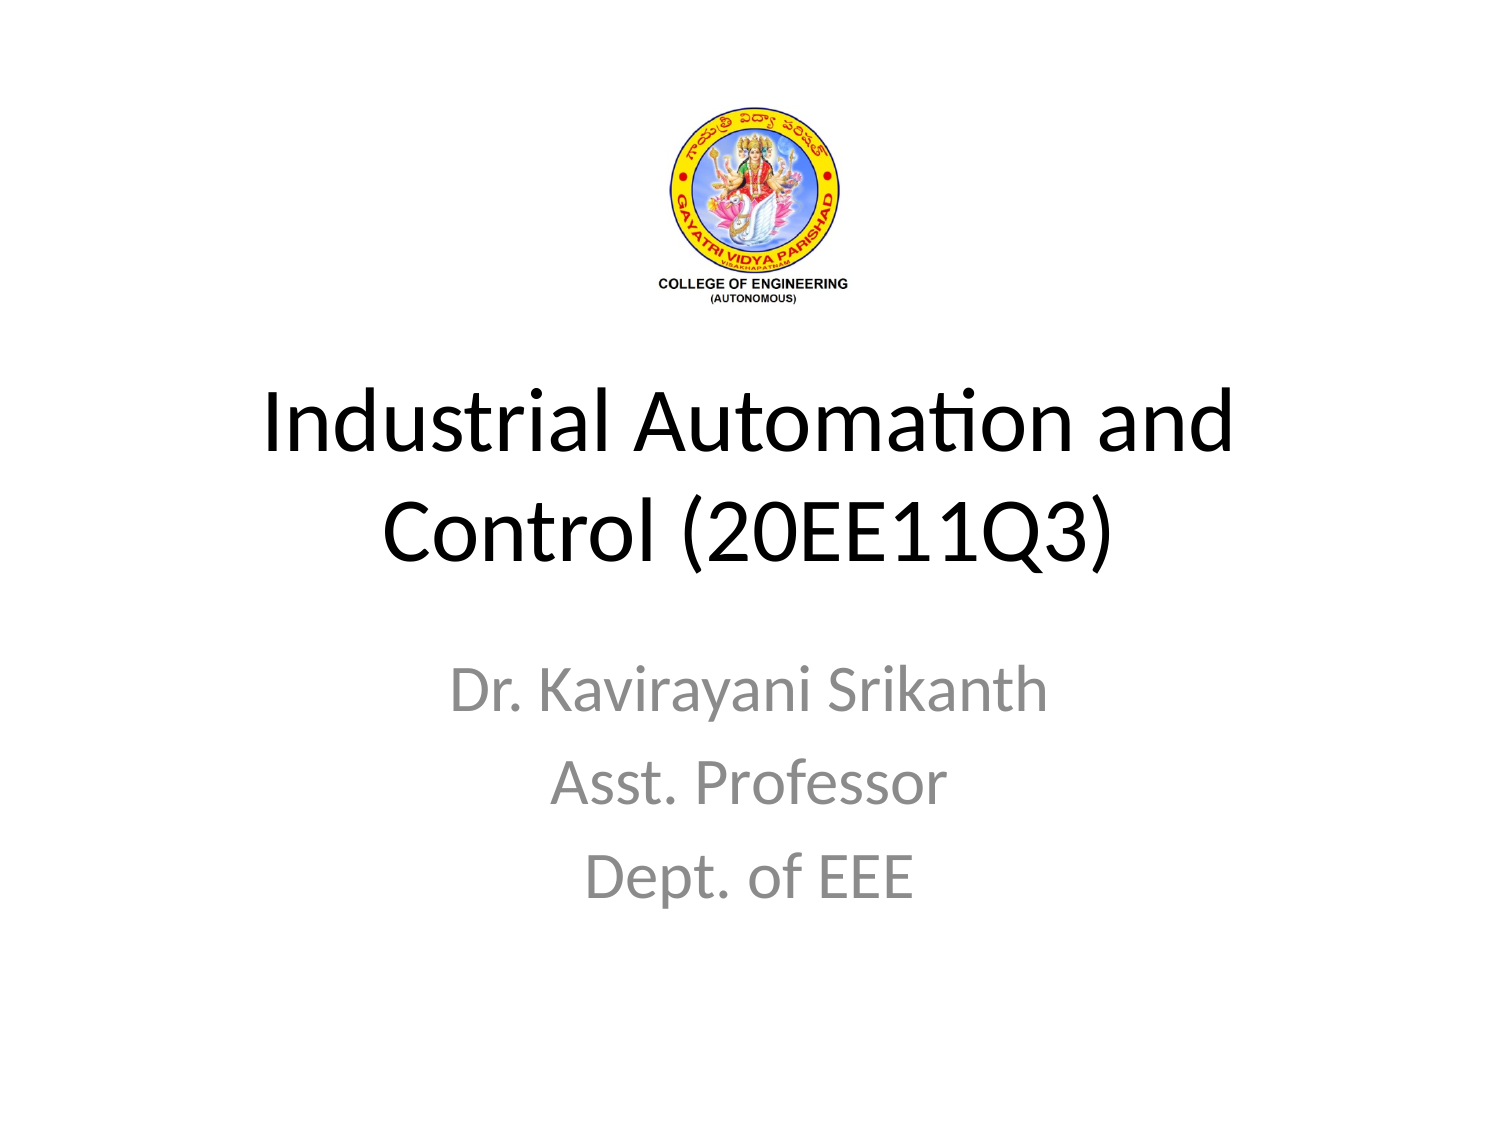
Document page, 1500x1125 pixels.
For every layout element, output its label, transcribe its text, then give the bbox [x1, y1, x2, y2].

picture [655, 105, 854, 308]
title Industrial Automation and Control (20EE11Q3) [112, 349, 1388, 591]
subtitle Dr. Kavirayani Srikanth Asst. Professor Dept. of EEE [225, 637, 1275, 925]
